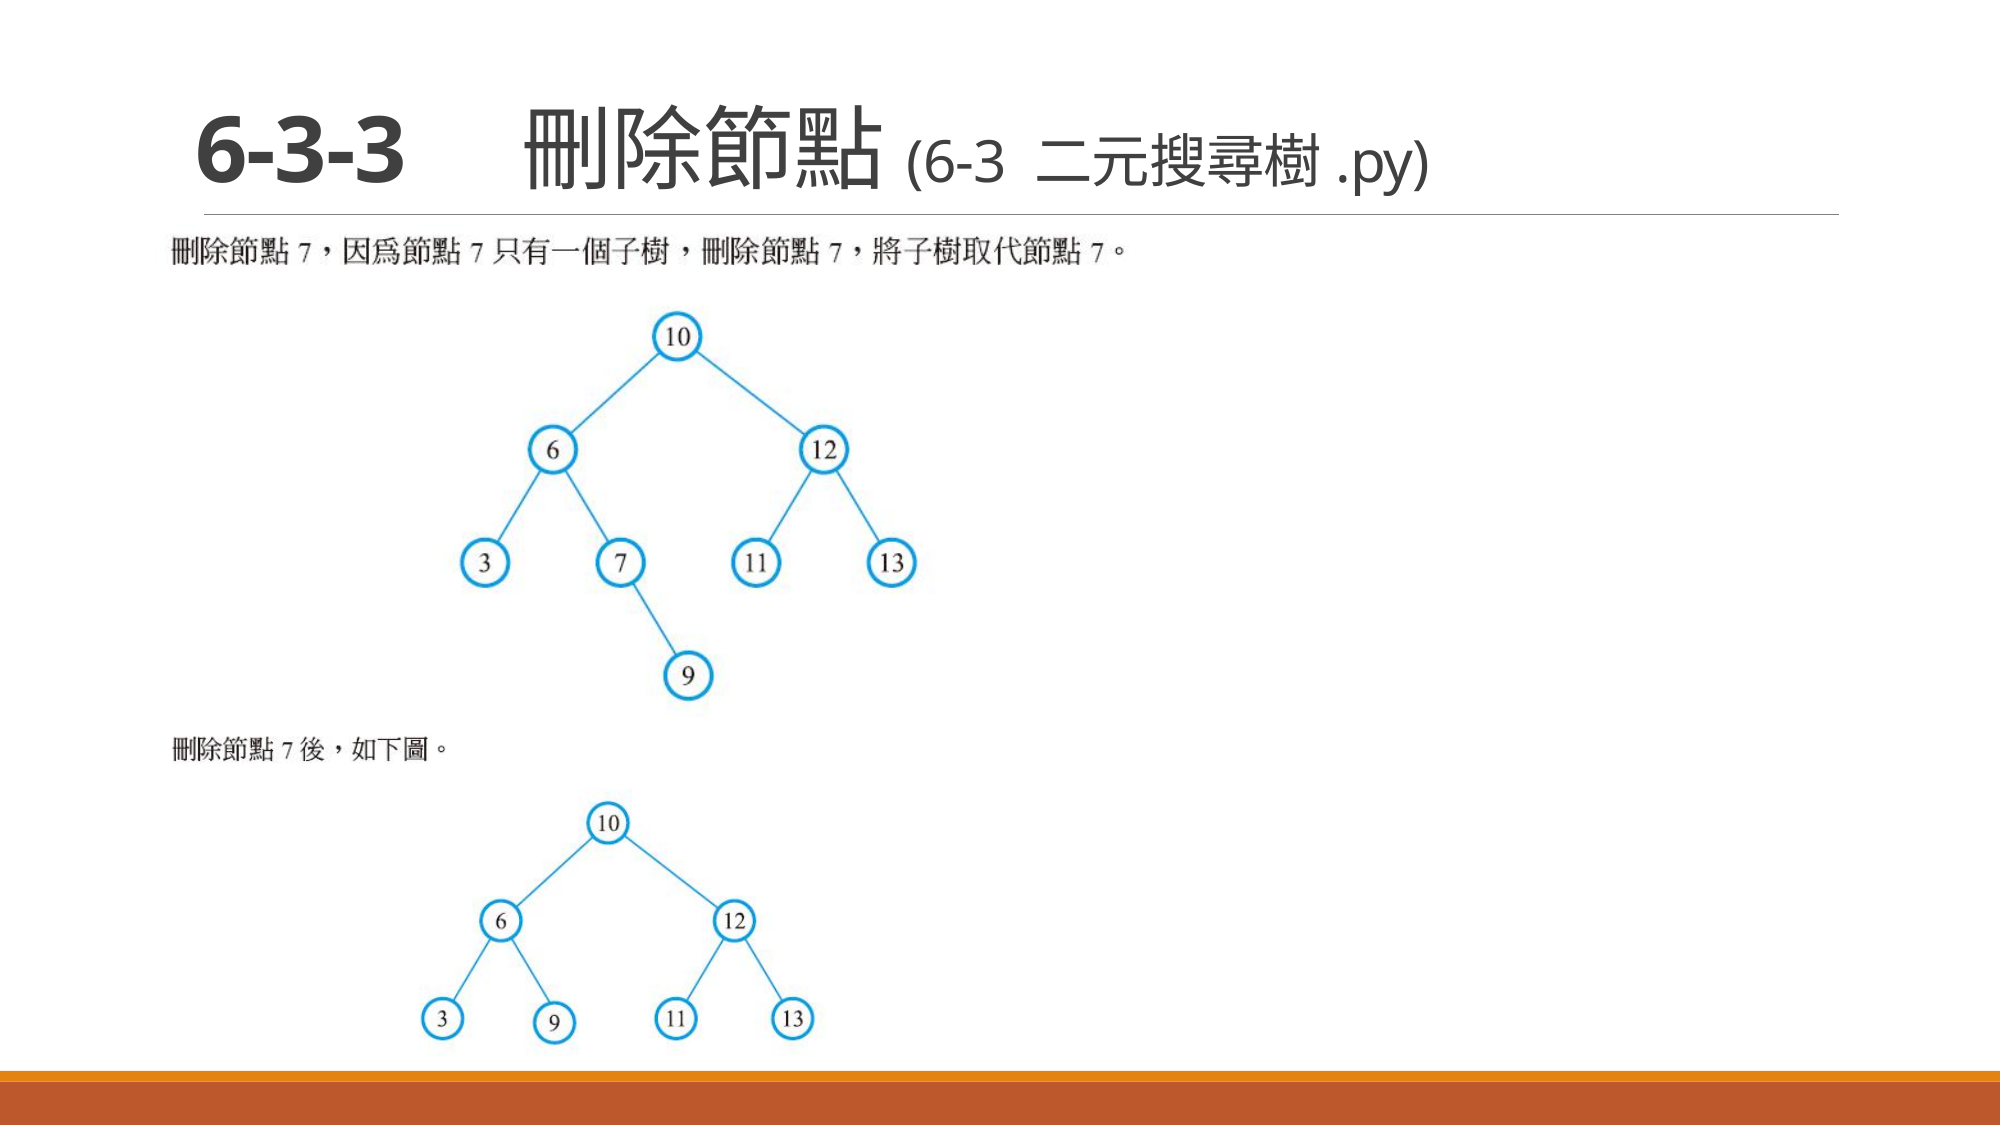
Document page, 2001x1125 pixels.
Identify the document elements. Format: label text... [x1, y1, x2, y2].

picture [154, 719, 840, 1057]
title 6-3-3 刪除節點(6-3 二元搜尋樹.py) [180, 47, 1830, 209]
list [154, 223, 1148, 721]
